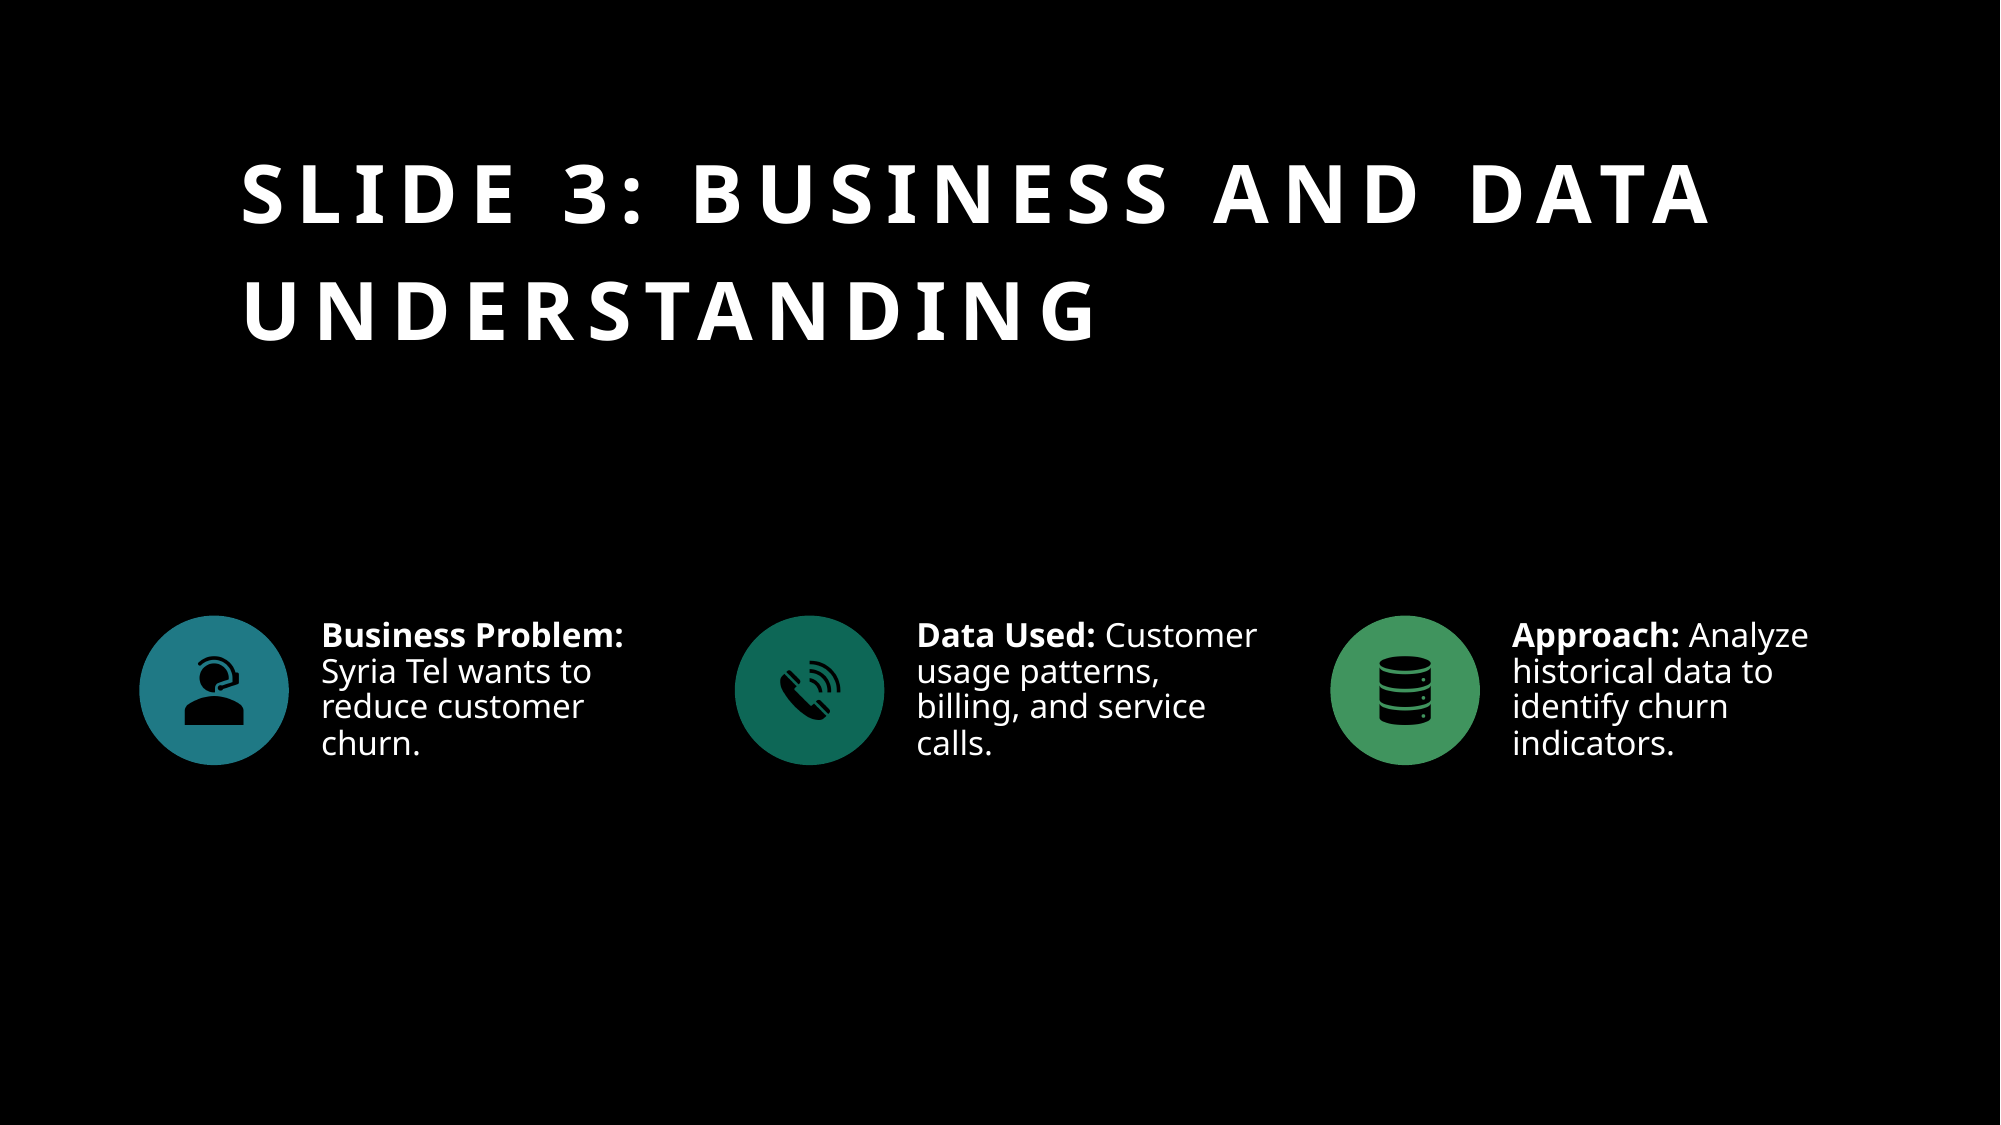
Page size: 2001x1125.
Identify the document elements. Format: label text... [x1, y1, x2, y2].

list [105, 346, 1899, 1035]
title Slide 3: Business and Data Understanding [225, 116, 1873, 346]
